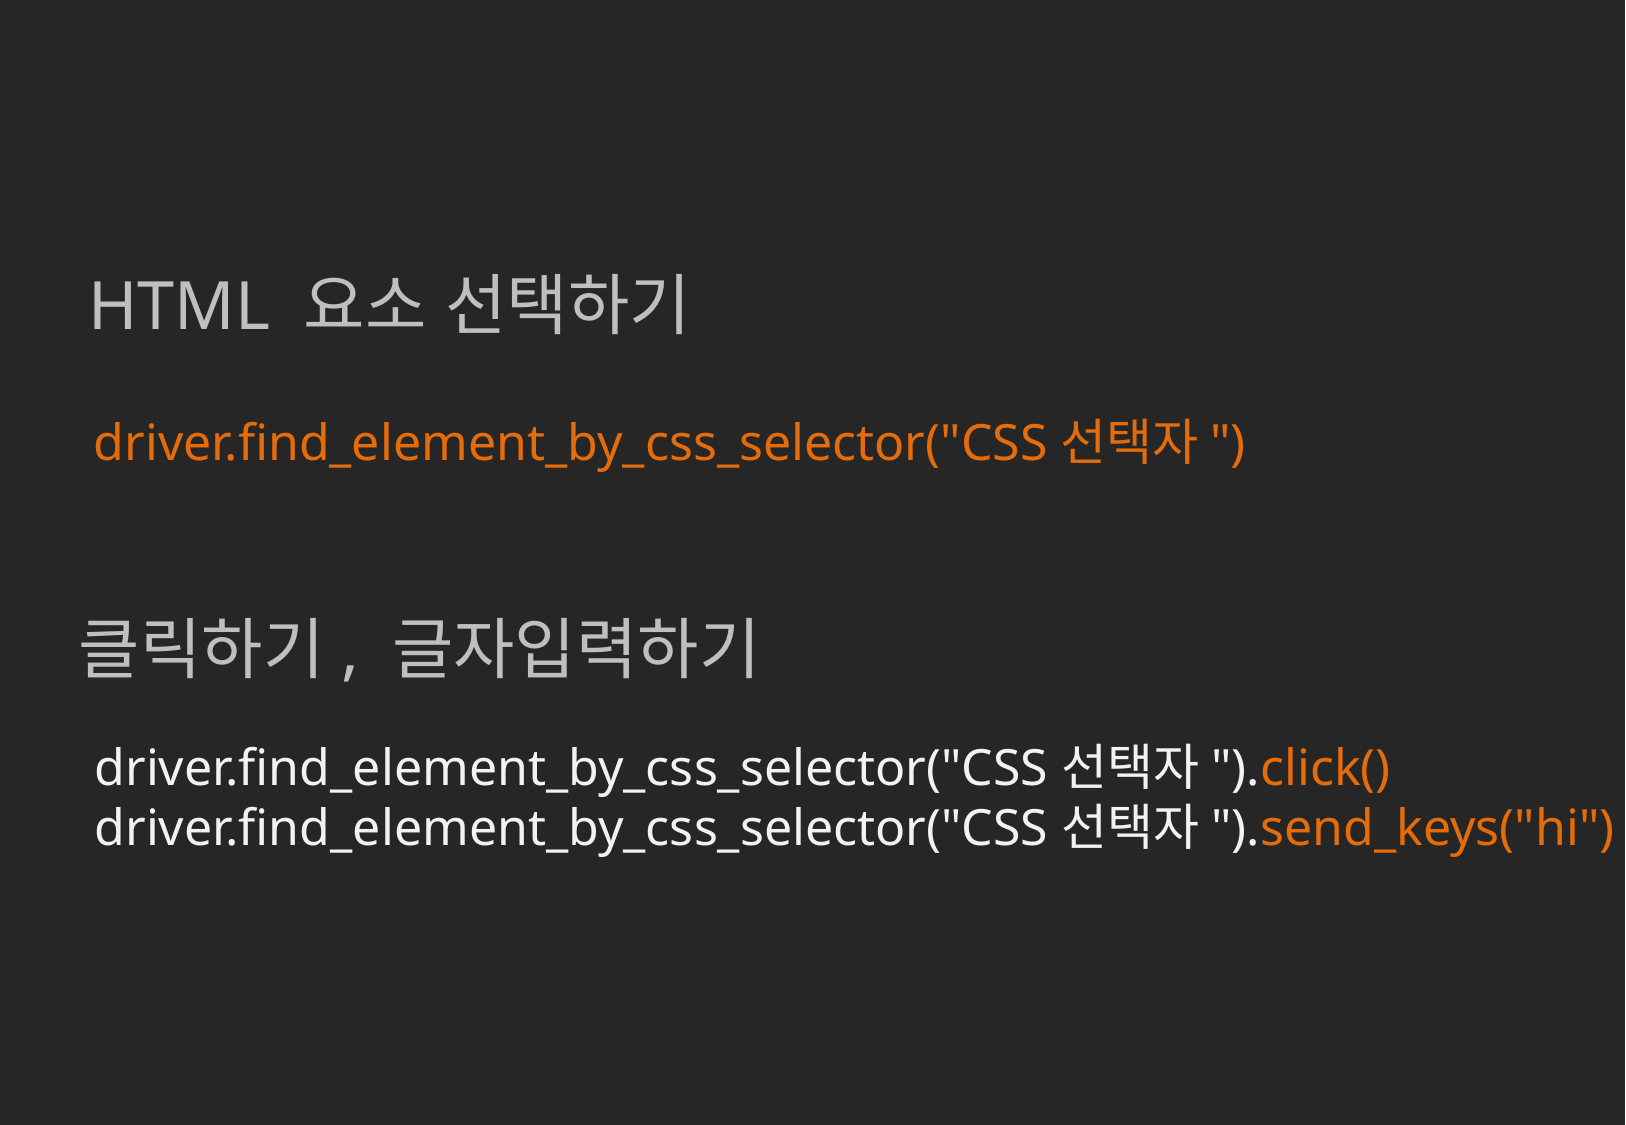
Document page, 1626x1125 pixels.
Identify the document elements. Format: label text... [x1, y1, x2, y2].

text_box driver.find_element_by_css_selector("CSS선택자").click() driver.find_element_by_css_selector("CSS선택자").send_keys("hi") [79, 727, 1625, 923]
text_box HTML 요소 선택하기 [73, 255, 707, 350]
text_box 클릭하기, 글자입력하기 [64, 599, 776, 695]
text_box driver.find_element_by_css_selector("CSS선택자") [78, 403, 1261, 599]
